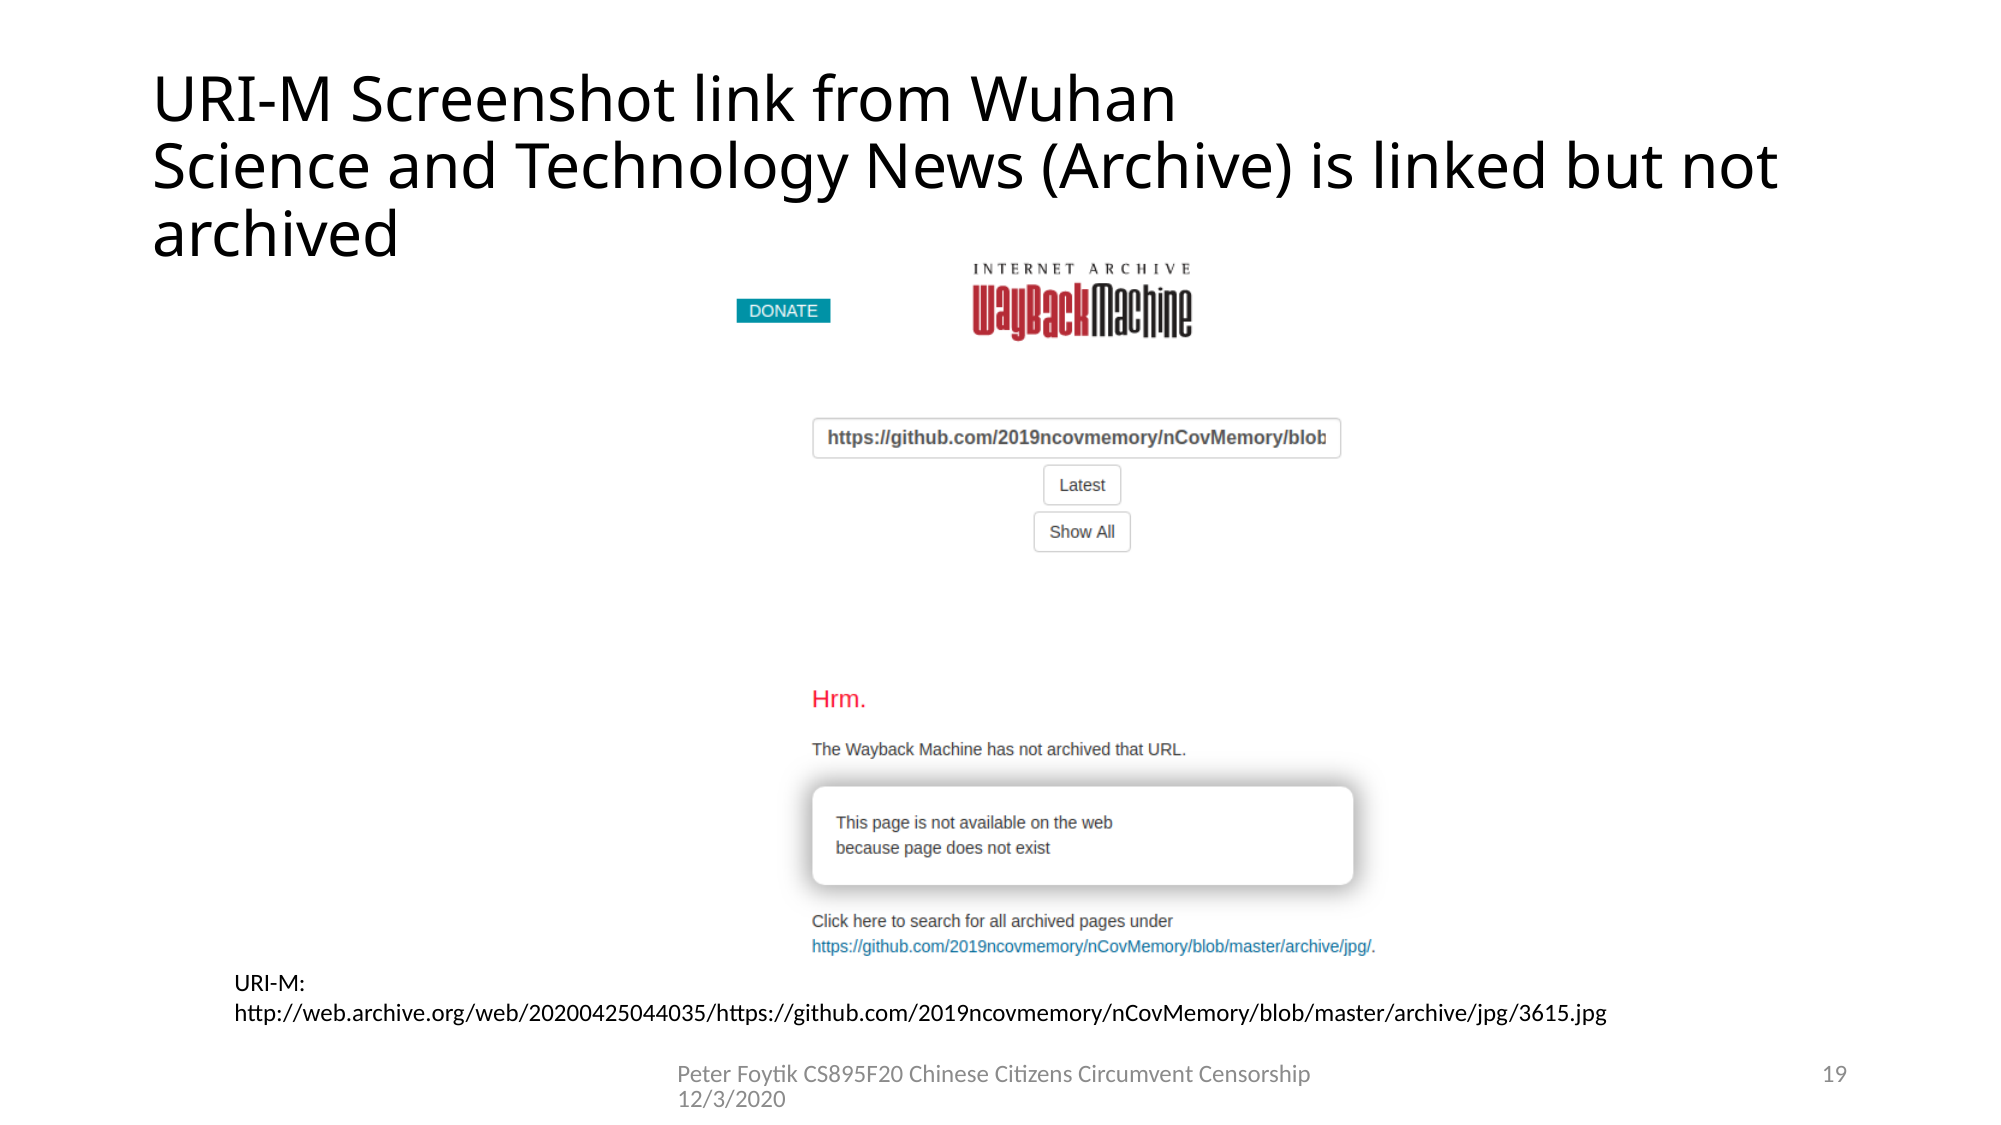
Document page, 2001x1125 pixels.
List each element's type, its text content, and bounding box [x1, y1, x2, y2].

text_box URI-M: http://web.archive.org/web/20200425044035/https://github.com/2019ncovmemory/nCovMemory/blob/master/archive/jpg/3615.jpg [219, 958, 1650, 1034]
footer Peter Foytik CS895F20 Chinese Citizens Circumvent Censorship 12/3/2020 [662, 1042, 1338, 1103]
title URI-M Screenshot link from Wuhan Science and Technology News (Archive) is linked but not archived [137, 59, 1863, 278]
slide_number 19 [1412, 1042, 1863, 1103]
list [720, 228, 1452, 974]
